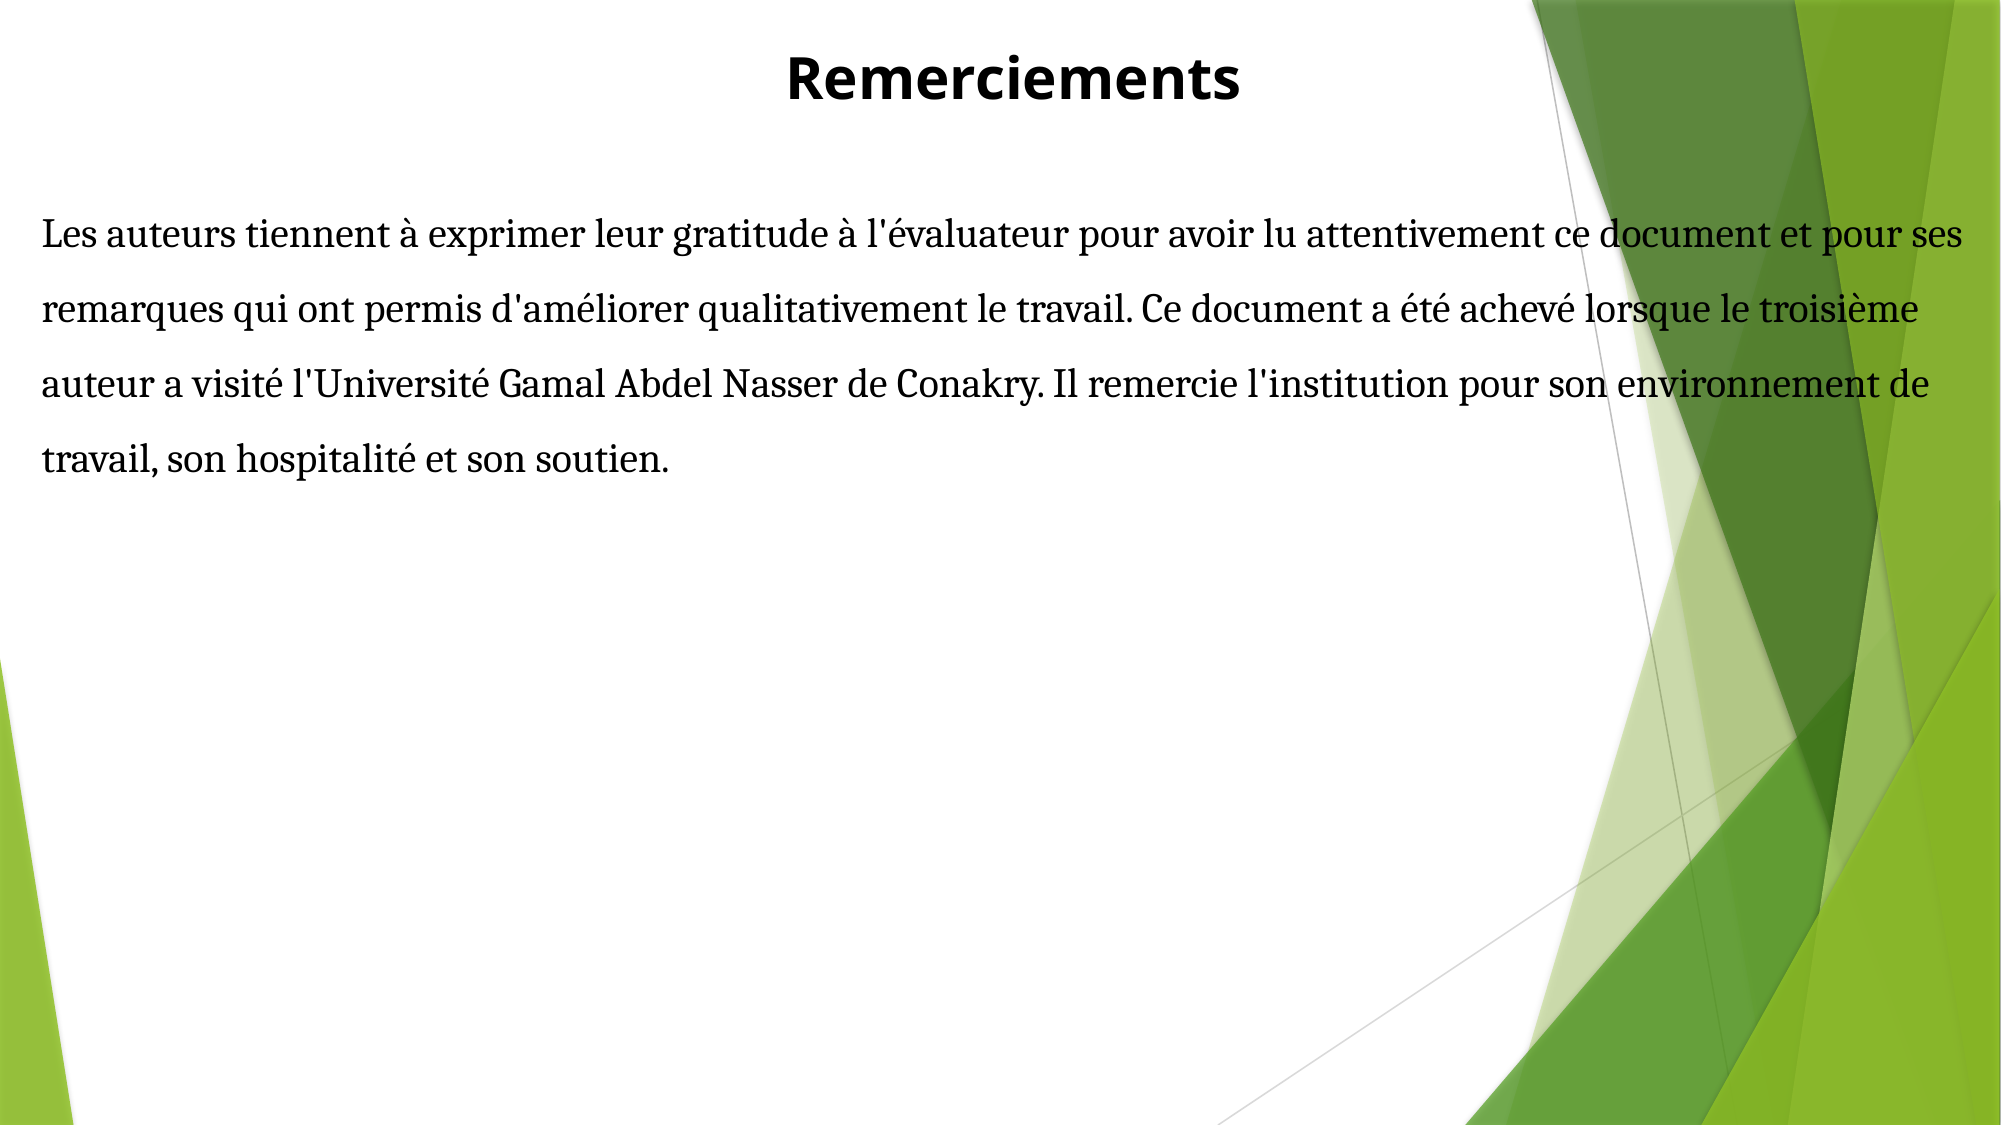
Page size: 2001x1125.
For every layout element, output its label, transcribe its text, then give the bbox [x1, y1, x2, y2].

text_box Remerciements Les auteurs tiennent à exprimer leur gratitude à l'évaluateur pour avoir lu attentivement ce document et pour ses remarques qui ont permis d'améliorer qualitativement le travail. Ce document a été achevé lorsque le troisième auteur a visité l'Université Gamal Abdel Nasser de Conakry. Il remercie l'institution pour son environnement de travail, son hospitalité et son soutien. [26, 33, 2000, 489]
